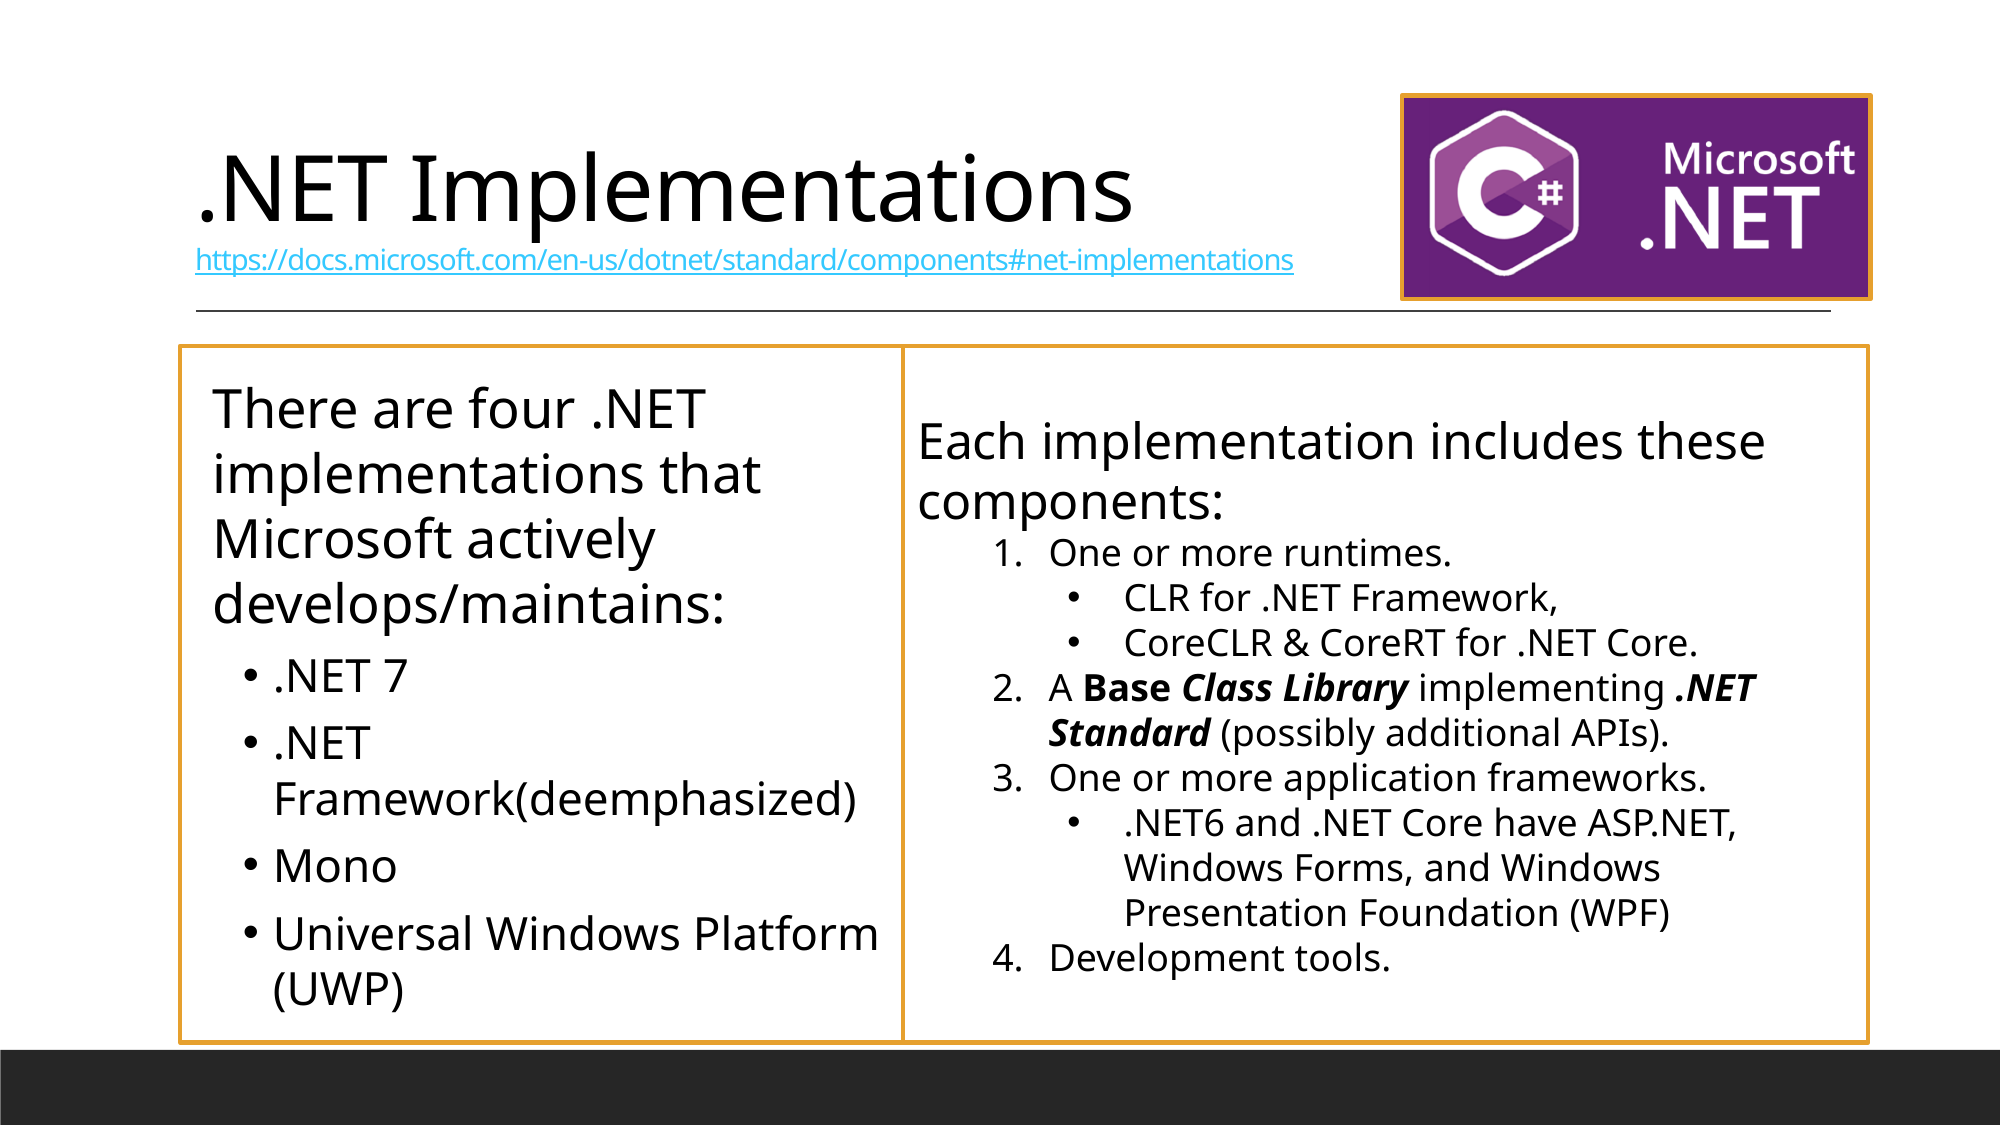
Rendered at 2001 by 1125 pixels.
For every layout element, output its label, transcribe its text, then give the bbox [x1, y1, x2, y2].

title .NET Implementations https://docs.microsoft.com/en-us/dotnet/standard/components#net-implementations [180, 47, 1404, 285]
text_box Each implementation includes these components: One or more runtimes. CLR for .NET Framework, CoreCLR & CoreRT for .NET Core. A Base Class Library implementing .NET Standard (possibly additional APIs). One or more application frameworks. .NET6 and .NET Core have ASP.NET, Windows Forms, and Windows Presentation Foundation (WPF) Development tools. [902, 345, 1869, 1043]
picture [1403, 96, 1869, 298]
list There are four .NET implementations that Microsoft actively develops/maintains: .NET 7 .NET Framework(deemphasized) Mono Universal Windows Platform (UWP) [180, 345, 902, 1043]
